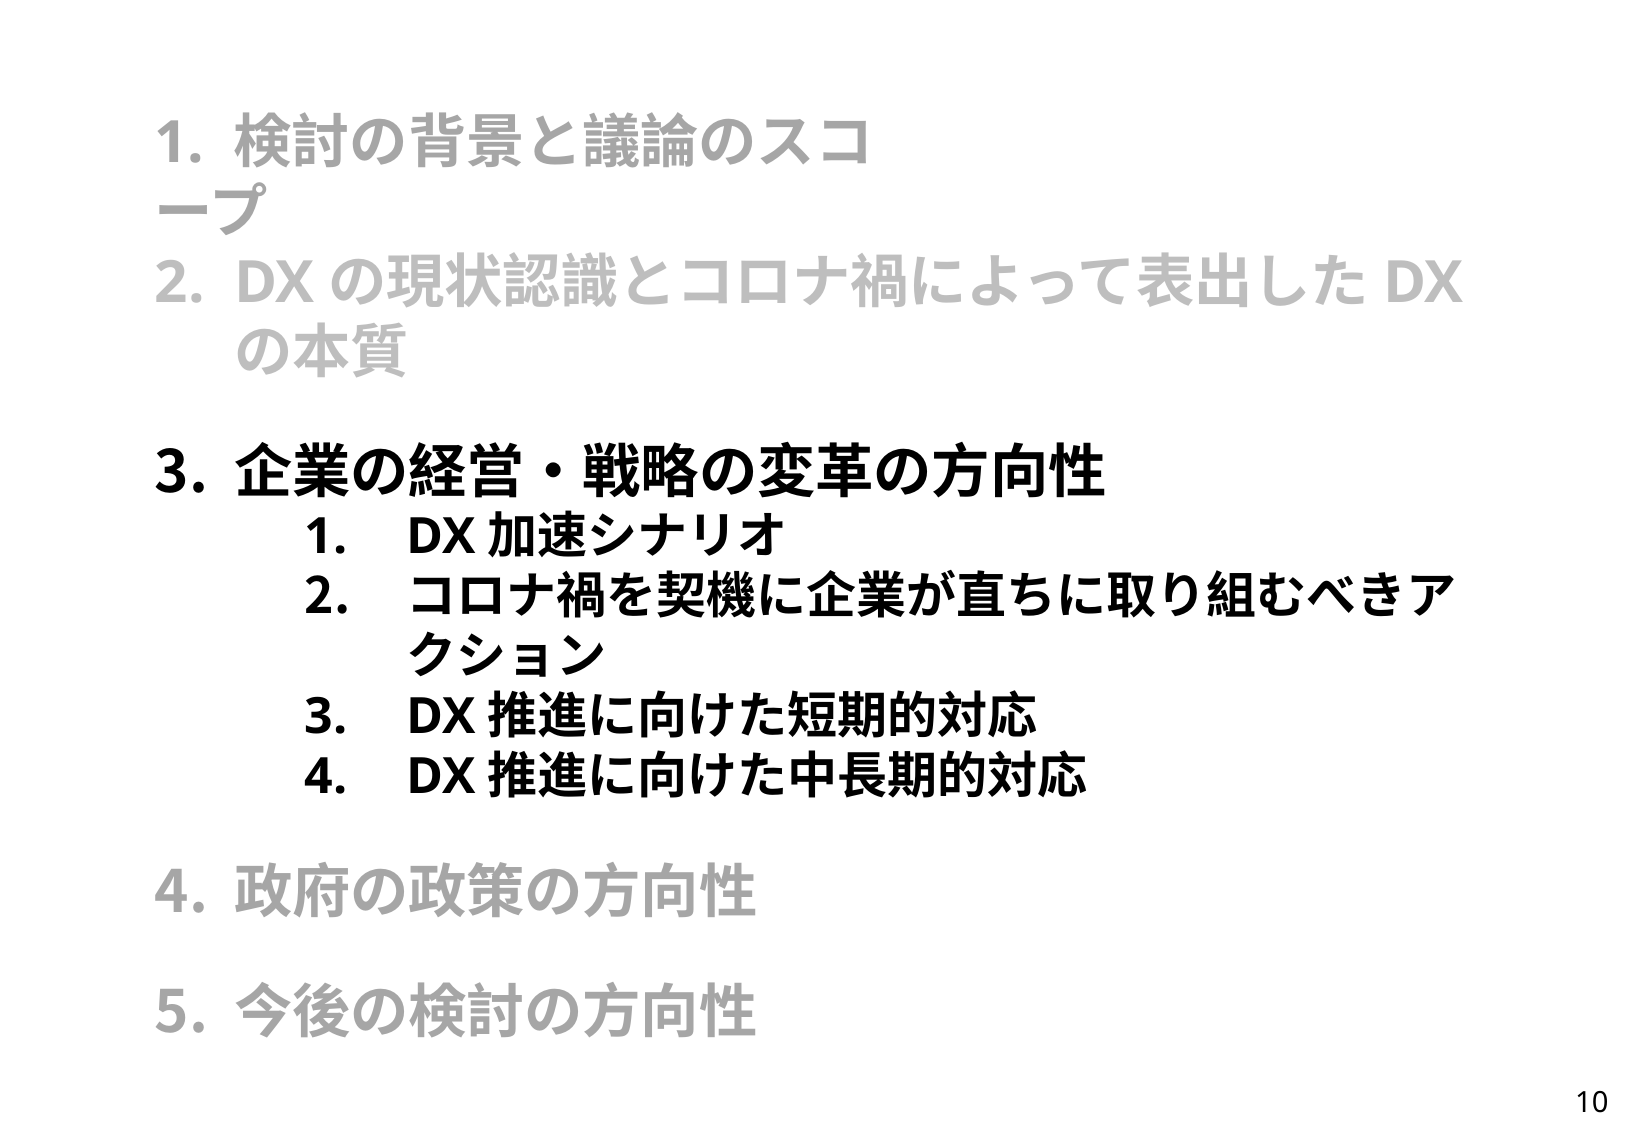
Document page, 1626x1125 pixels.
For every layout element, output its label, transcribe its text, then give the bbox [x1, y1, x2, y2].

title 1. 検討の背景と議論のスコープ [152, 102, 927, 242]
text_box DXの現状認識とコロナ禍によって表出したDXの本質 企業の経営・戦略の変革の方向性 DX加速シナリオ コロナ禍を契機に企業が直ちに取り組むべきアクション DX推進に向けた短期的対応 DX推進に向けた中長期的対応 政府の政策の方向性 今後の検討の方向性 [152, 242, 1498, 1045]
text_box 10 [1573, 1081, 1614, 1118]
